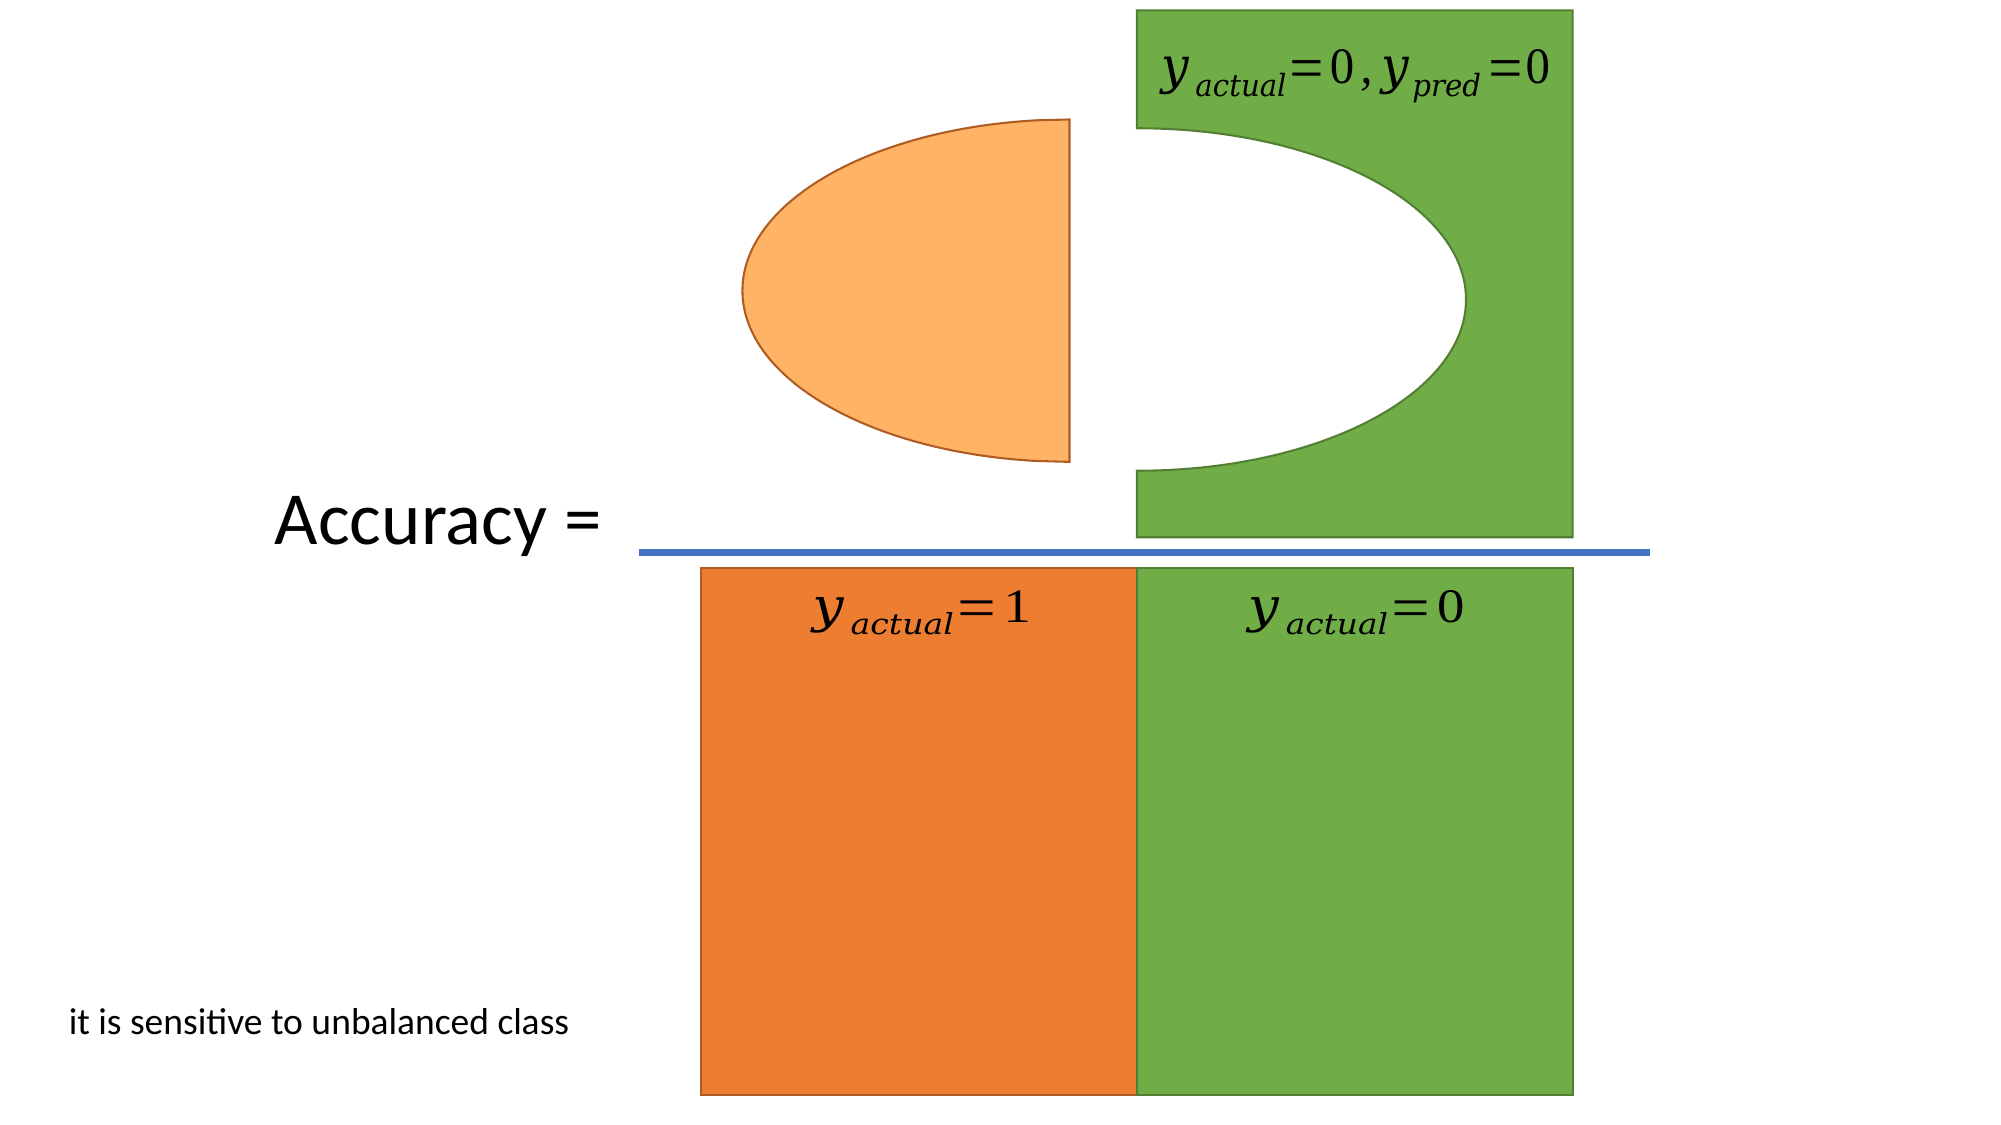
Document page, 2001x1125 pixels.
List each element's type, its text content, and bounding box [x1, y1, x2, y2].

text_box Accuracy = [259, 461, 634, 567]
text_box [1135, 9, 1574, 539]
text_box [741, 118, 1071, 463]
text_box [700, 567, 1136, 1096]
text_box it is sensitive to unbalanced class [54, 989, 586, 1049]
text_box [1136, 567, 1574, 1096]
